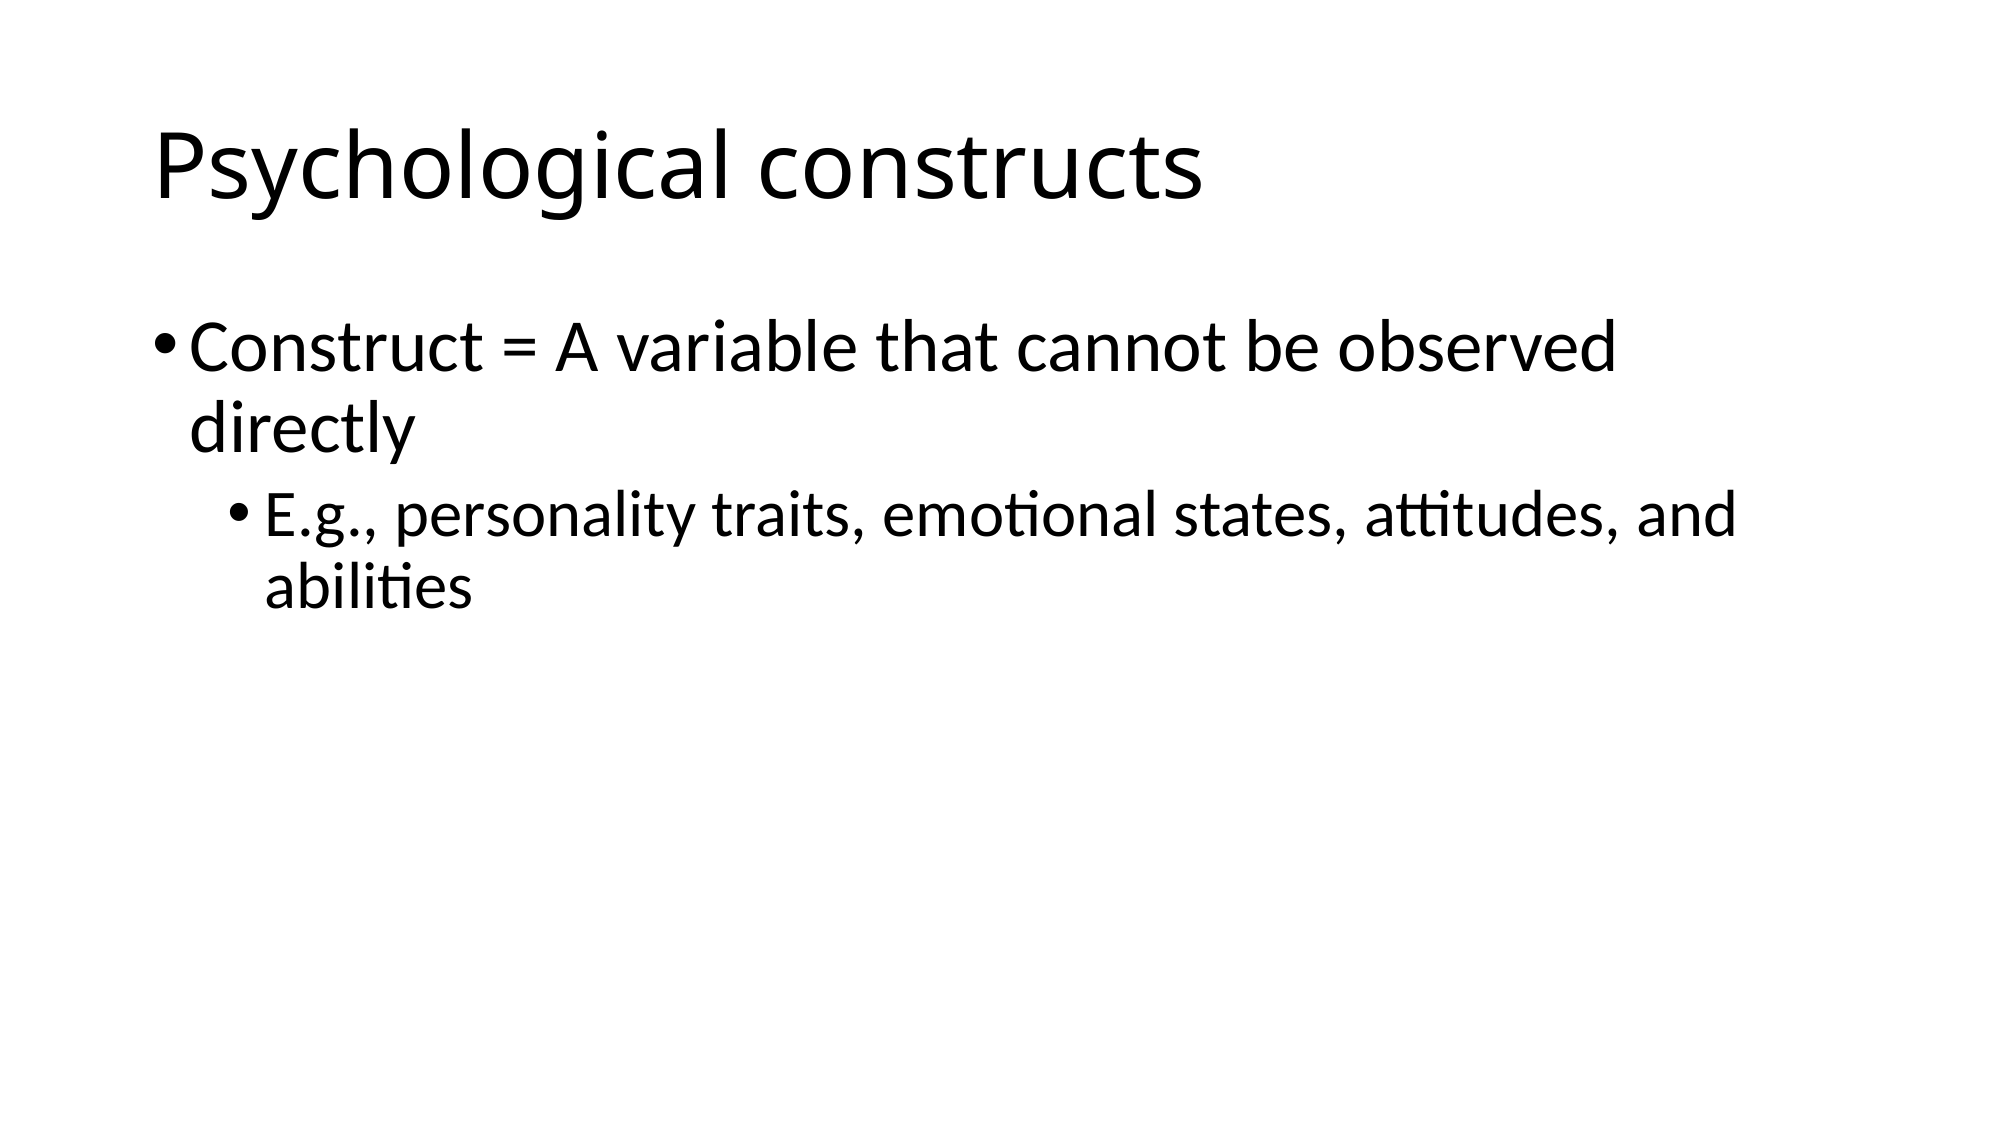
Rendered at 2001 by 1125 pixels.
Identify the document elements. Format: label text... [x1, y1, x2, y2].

title Psychological constructs [137, 59, 1863, 278]
list Construct = A variable that cannot be observed directly E.g., personality traits, emotional states, attitudes, and abilities [137, 299, 1863, 1014]
